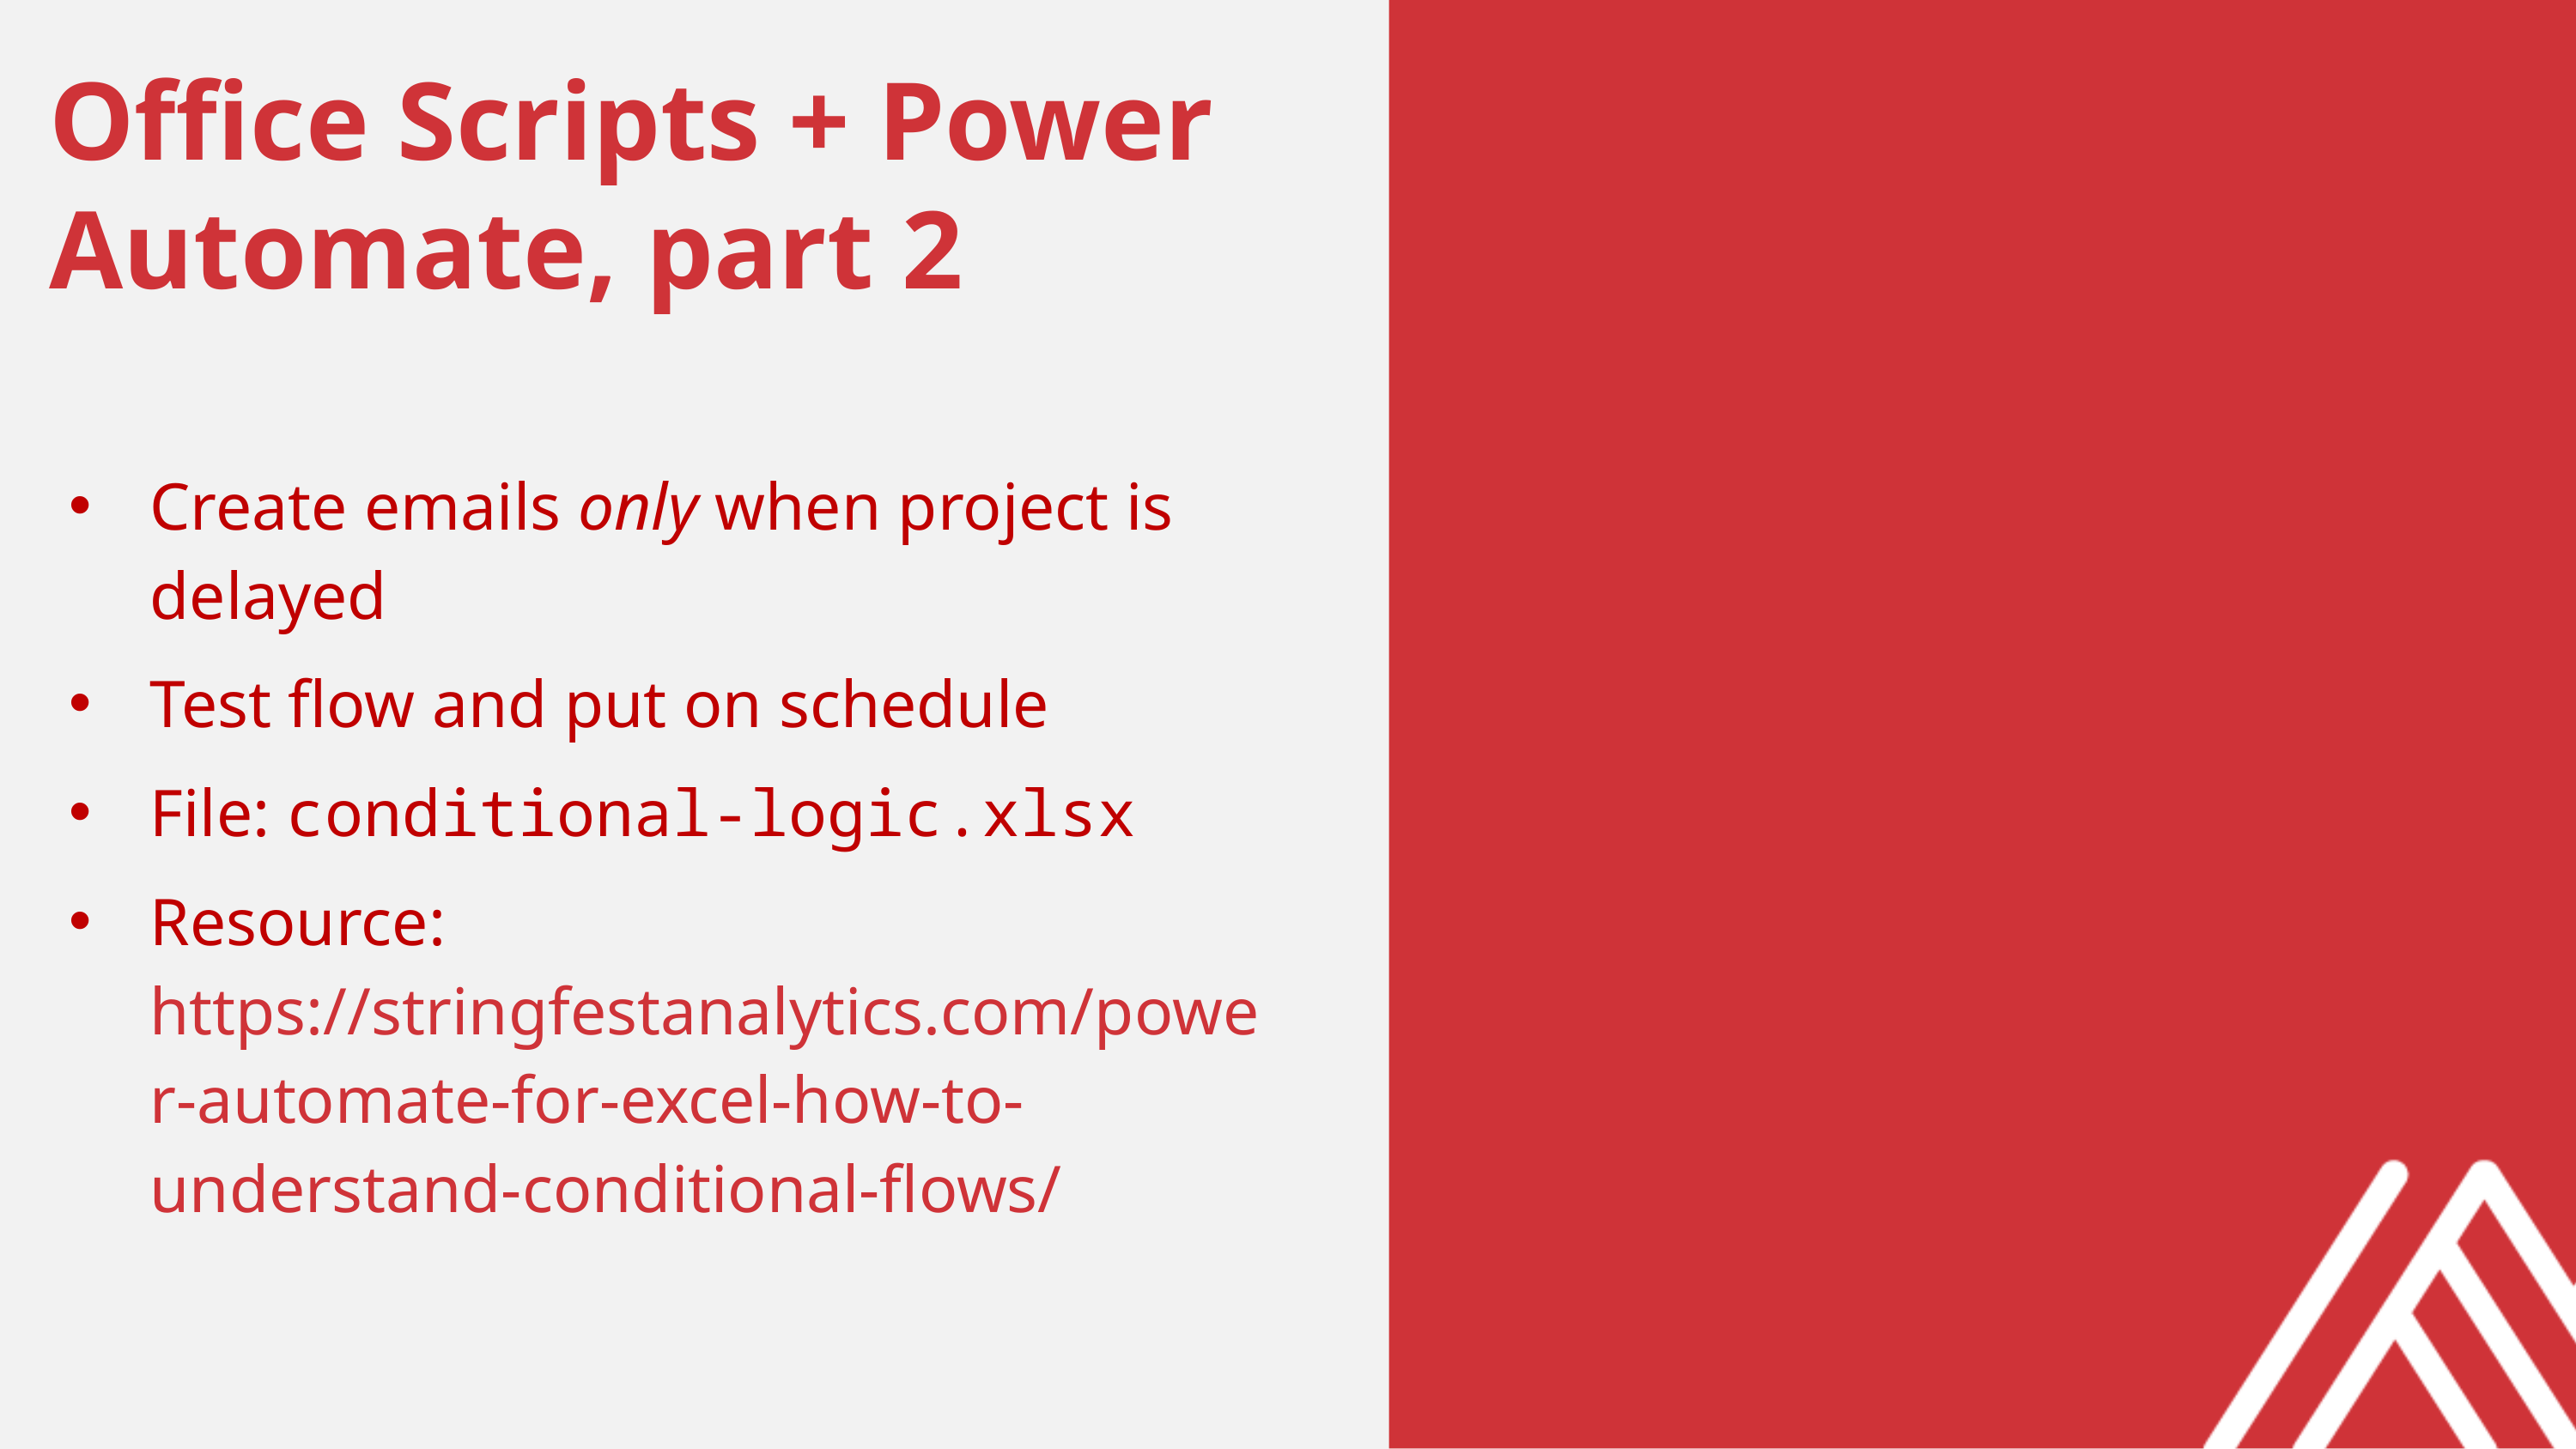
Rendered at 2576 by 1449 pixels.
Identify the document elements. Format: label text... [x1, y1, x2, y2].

text_box [1388, 0, 2576, 1449]
picture [2194, 1062, 2576, 1449]
text_box Office Scripts + Power Automate, part 2 Create emails only when project is delayed Test flow and put on schedule File: conditional-logic.xlsx Resource: https://stringfestanalytics.com/power-automate-for-excel-how-to-understand-conditional-flows/ [36, 46, 1291, 1232]
